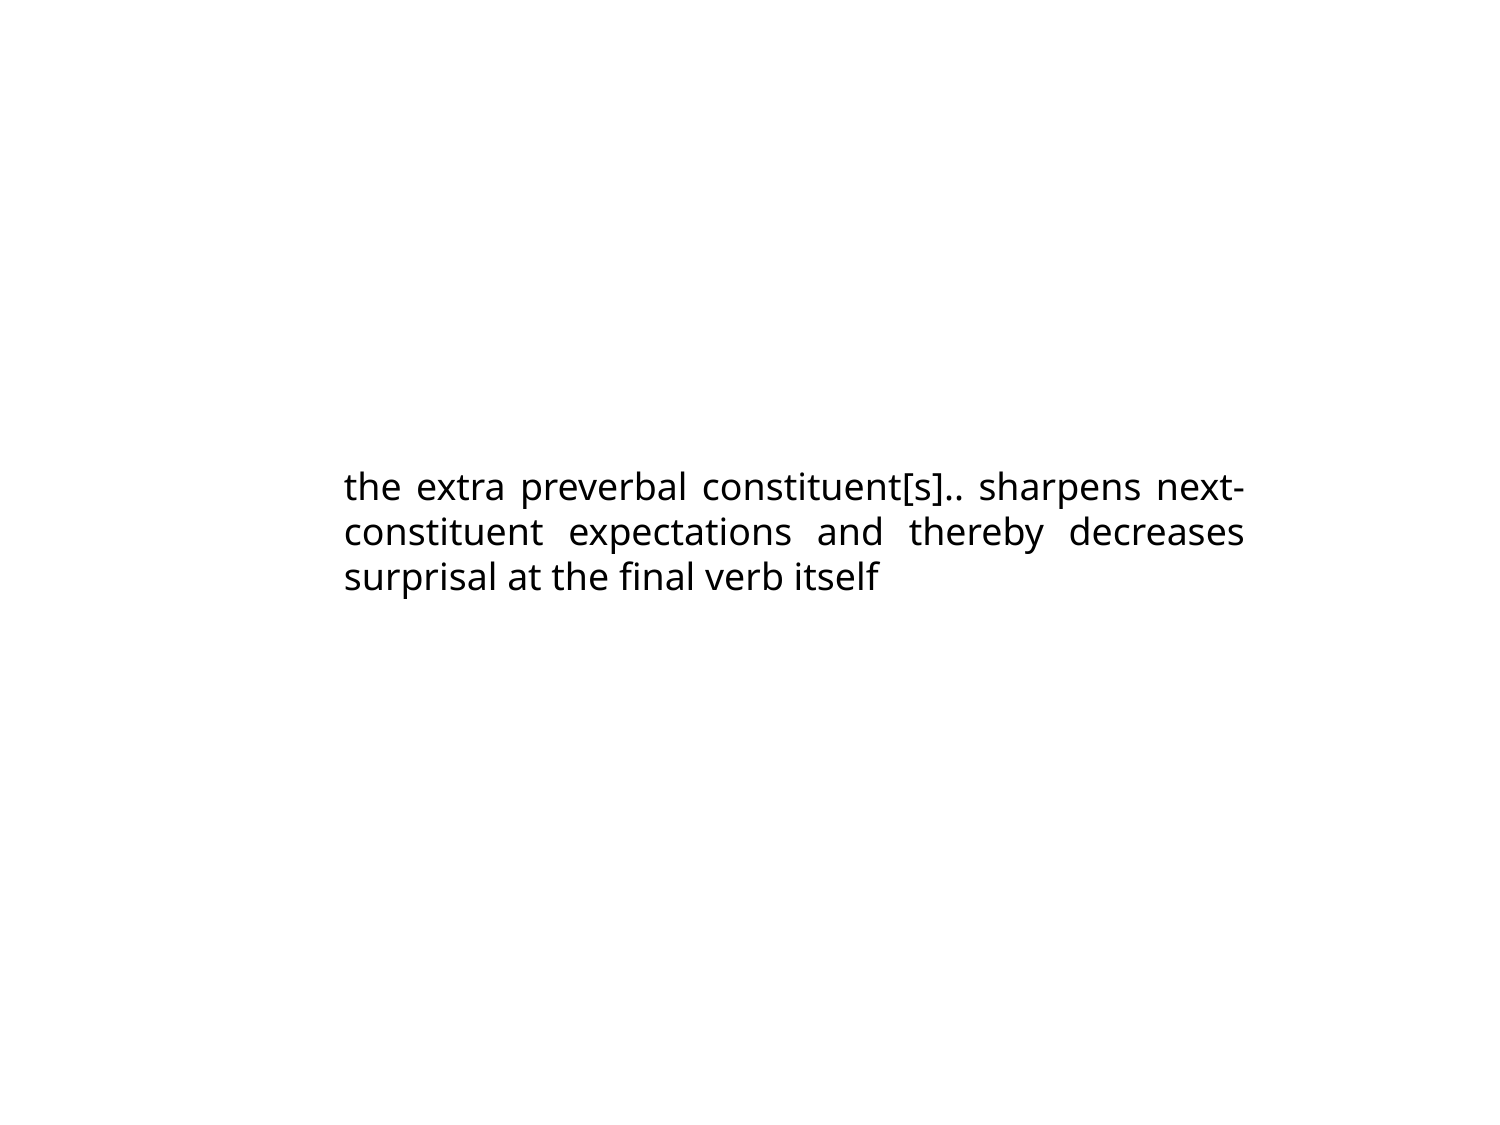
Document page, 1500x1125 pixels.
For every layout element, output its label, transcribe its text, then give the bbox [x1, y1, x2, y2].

text_box the extra preverbal constituent[s].. sharpens next-constituent expectations and thereby decreases surprisal at the final verb itself [329, 455, 1261, 606]
